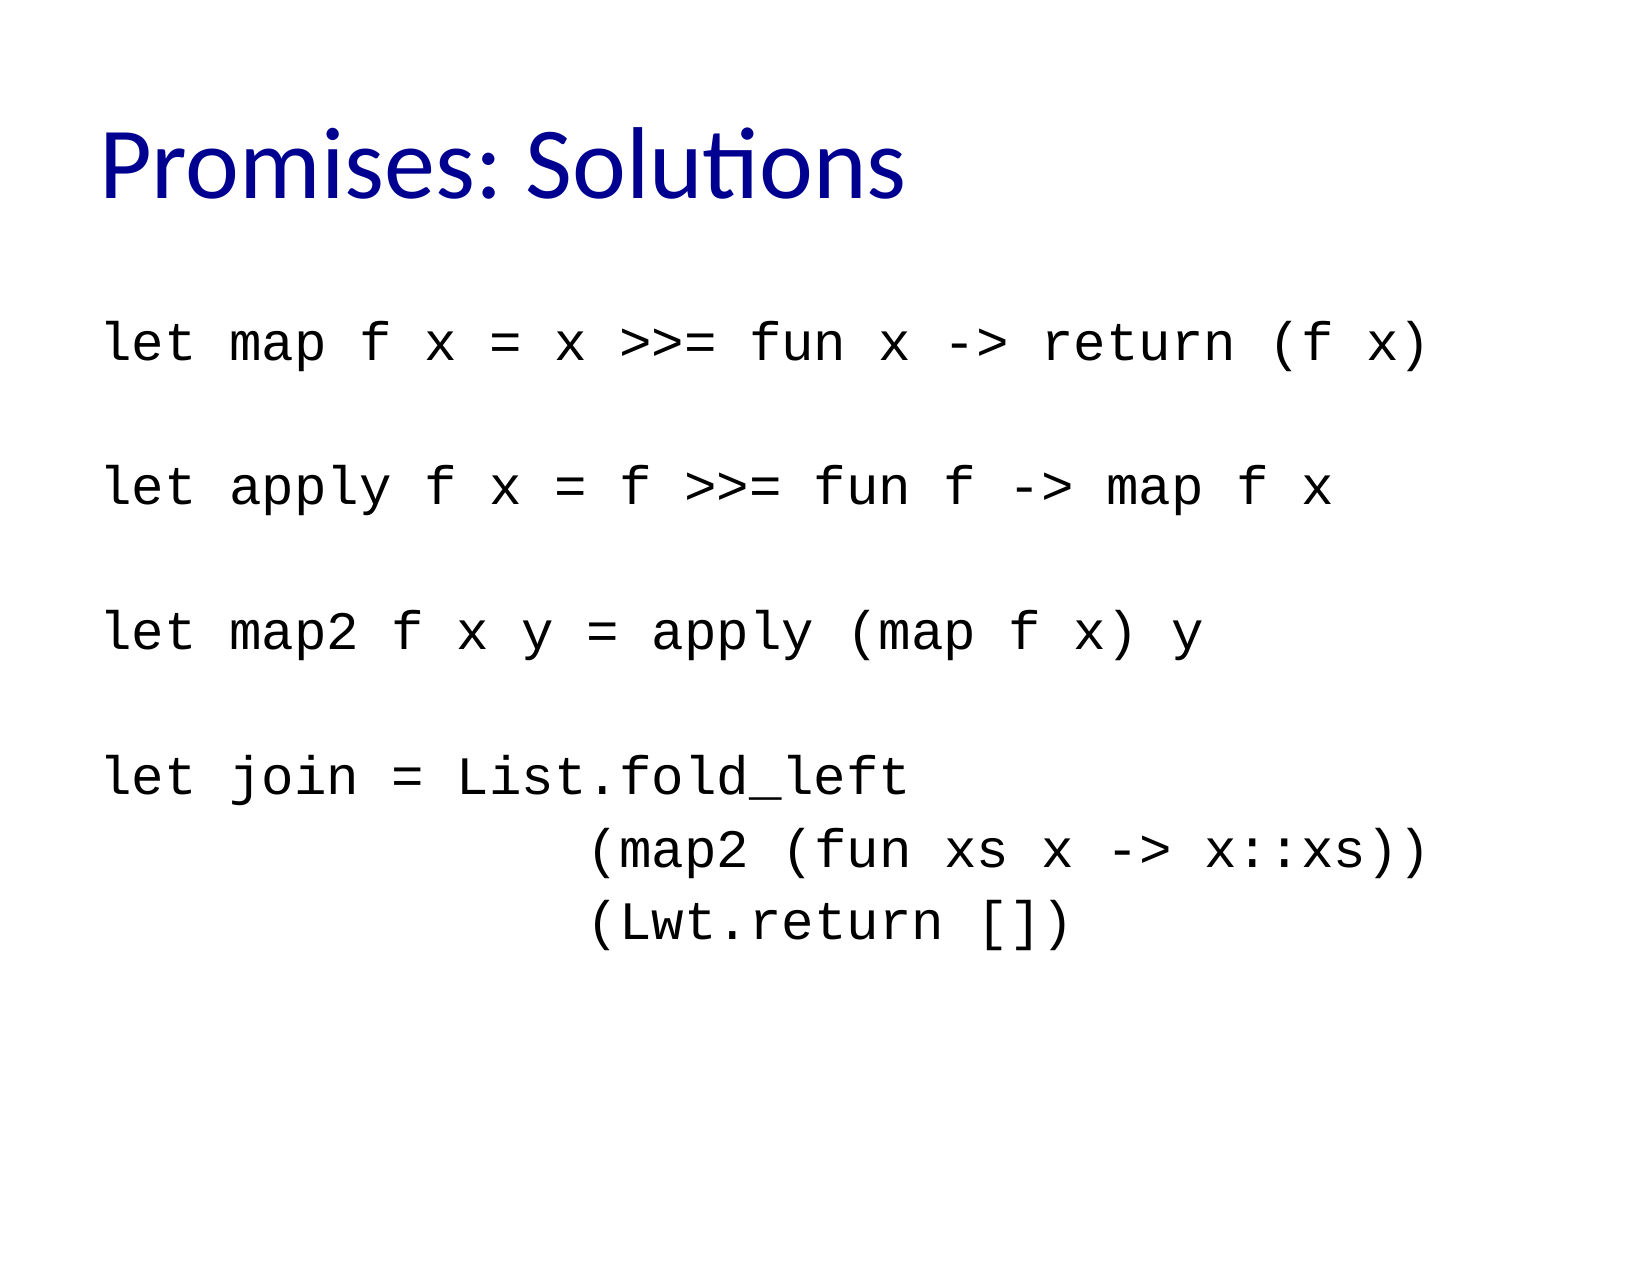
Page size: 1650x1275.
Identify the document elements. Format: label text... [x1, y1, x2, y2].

list let map f x = x >>= fun x -> return (f x) let apply f x = f >>= fun f -> map f x let map2 f x y = apply (map f x) y let join = List.fold_left (map2 (fun xs x -> x::xs)) (Lwt.return []) [82, 297, 1568, 1139]
title Promises: Solutions [82, 51, 1568, 264]
